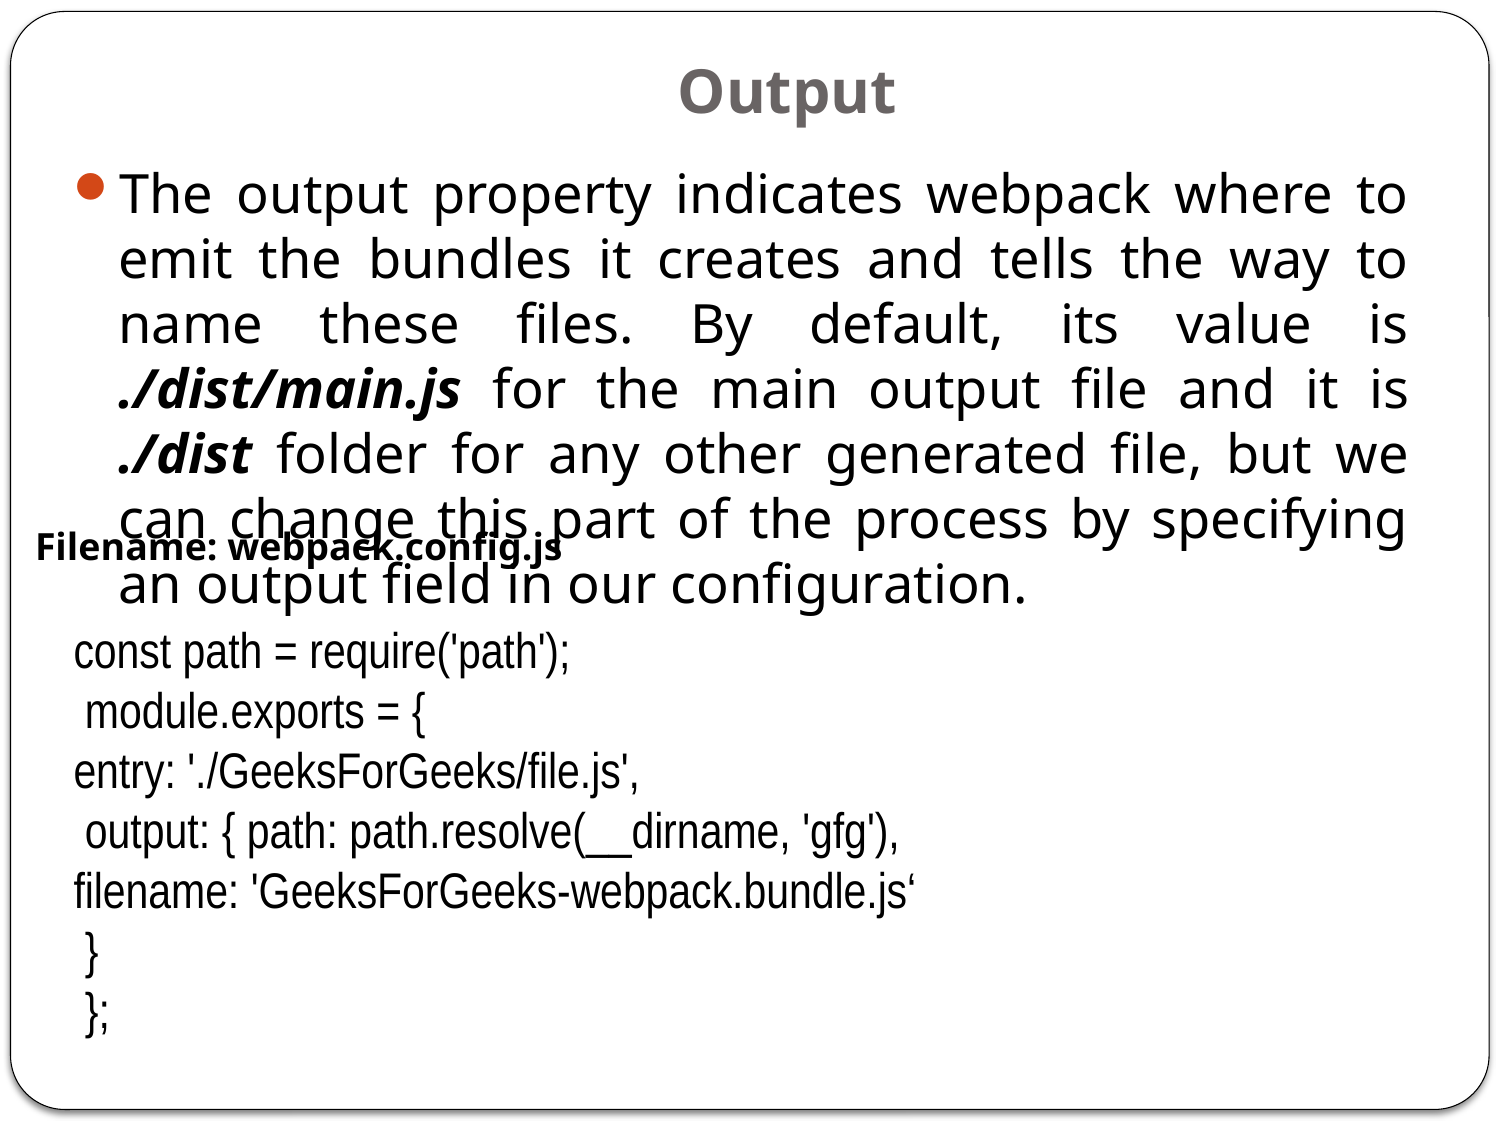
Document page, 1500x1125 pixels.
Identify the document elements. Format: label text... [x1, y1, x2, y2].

text_box const path = require('path'); module.exports = { entry: './GeeksForGeeks/file.js', output: { path: path.resolve(__dirname, 'gfg'), filename: 'GeeksForGeeks-webpack.bundle.js‘ } }; [58, 611, 1184, 1047]
title Output [150, 45, 1425, 141]
text_box Filename: webpack.config.js [20, 515, 579, 576]
list The output property indicates webpack where to emit the bundles it creates and tells the way to name these files. By default, its value is ./dist/main.js for the main output file and it is ./dist folder for any other generated file, but we can change this part of the process by specifying an output field in our configuration. [58, 152, 1425, 988]
